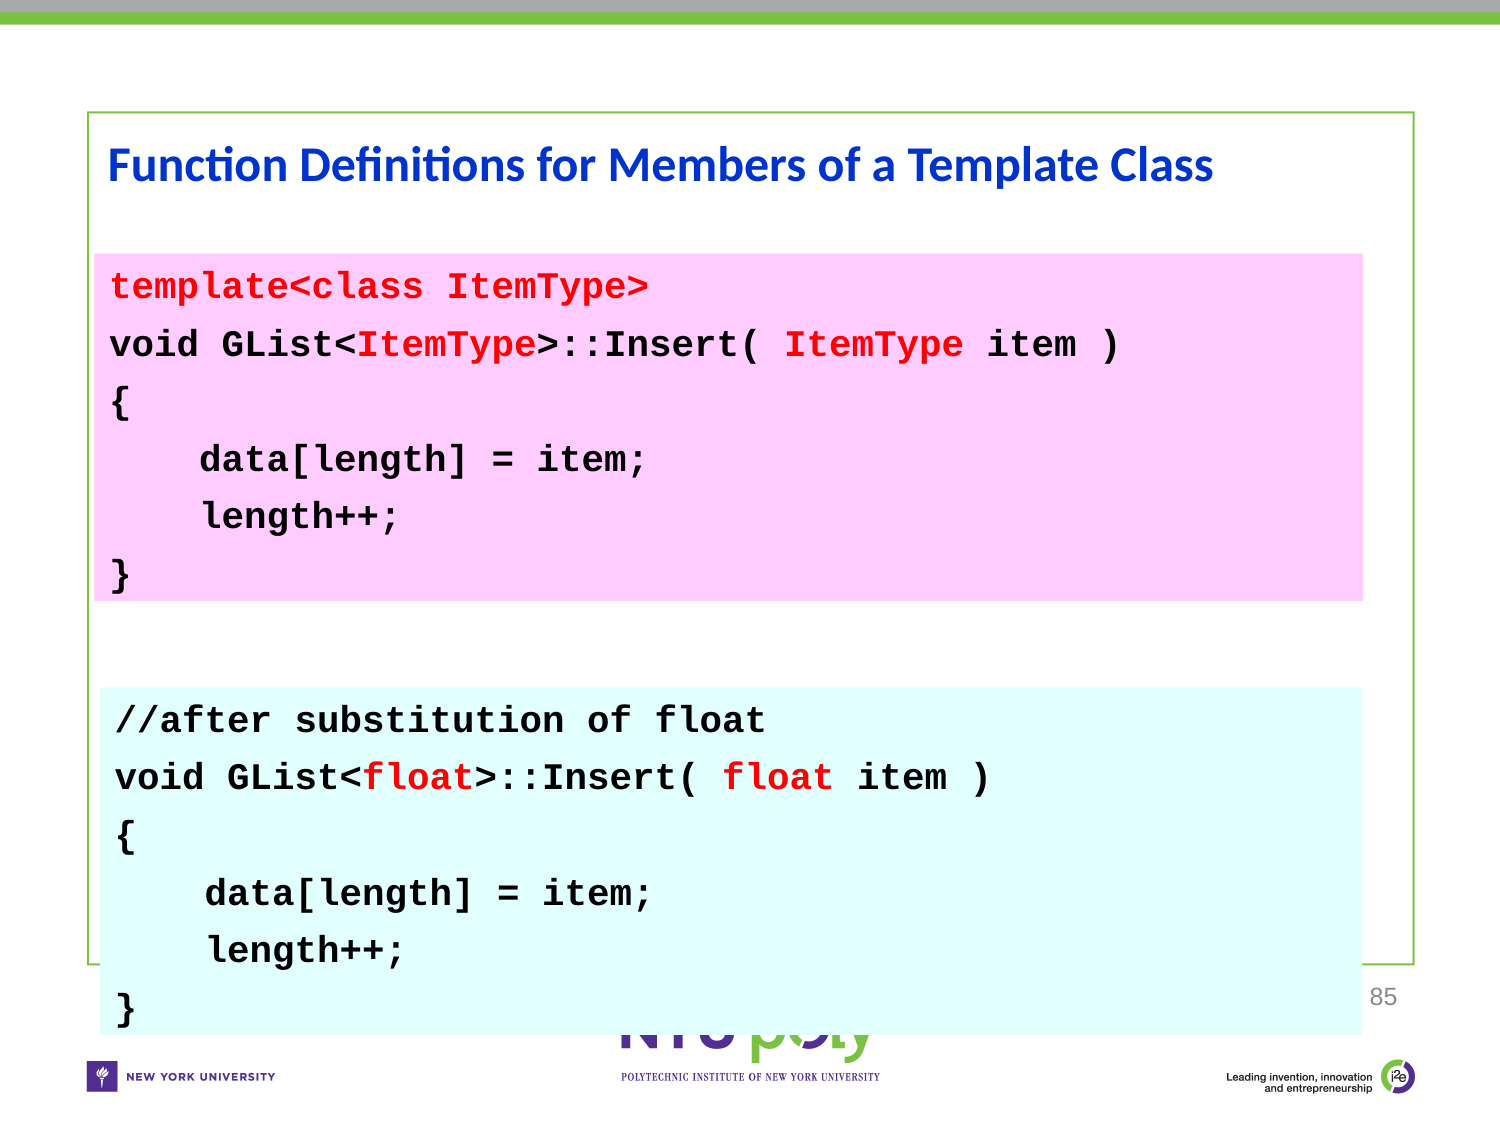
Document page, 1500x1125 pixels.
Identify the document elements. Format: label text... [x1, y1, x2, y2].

picture [0, 0, 1500, 1125]
slide_number 85 [1363, 965, 1413, 1025]
text_box template<class ItemType> void GList<ItemType>::Insert( ItemType item ) { data[length] = item; length++; } [94, 253, 1364, 601]
text_box //after substitution of float void GList<float>::Insert( float item ) { data[length] = item; length++; } [99, 687, 1363, 1035]
title Function Definitions for Members of a Template Class [92, 99, 1381, 224]
